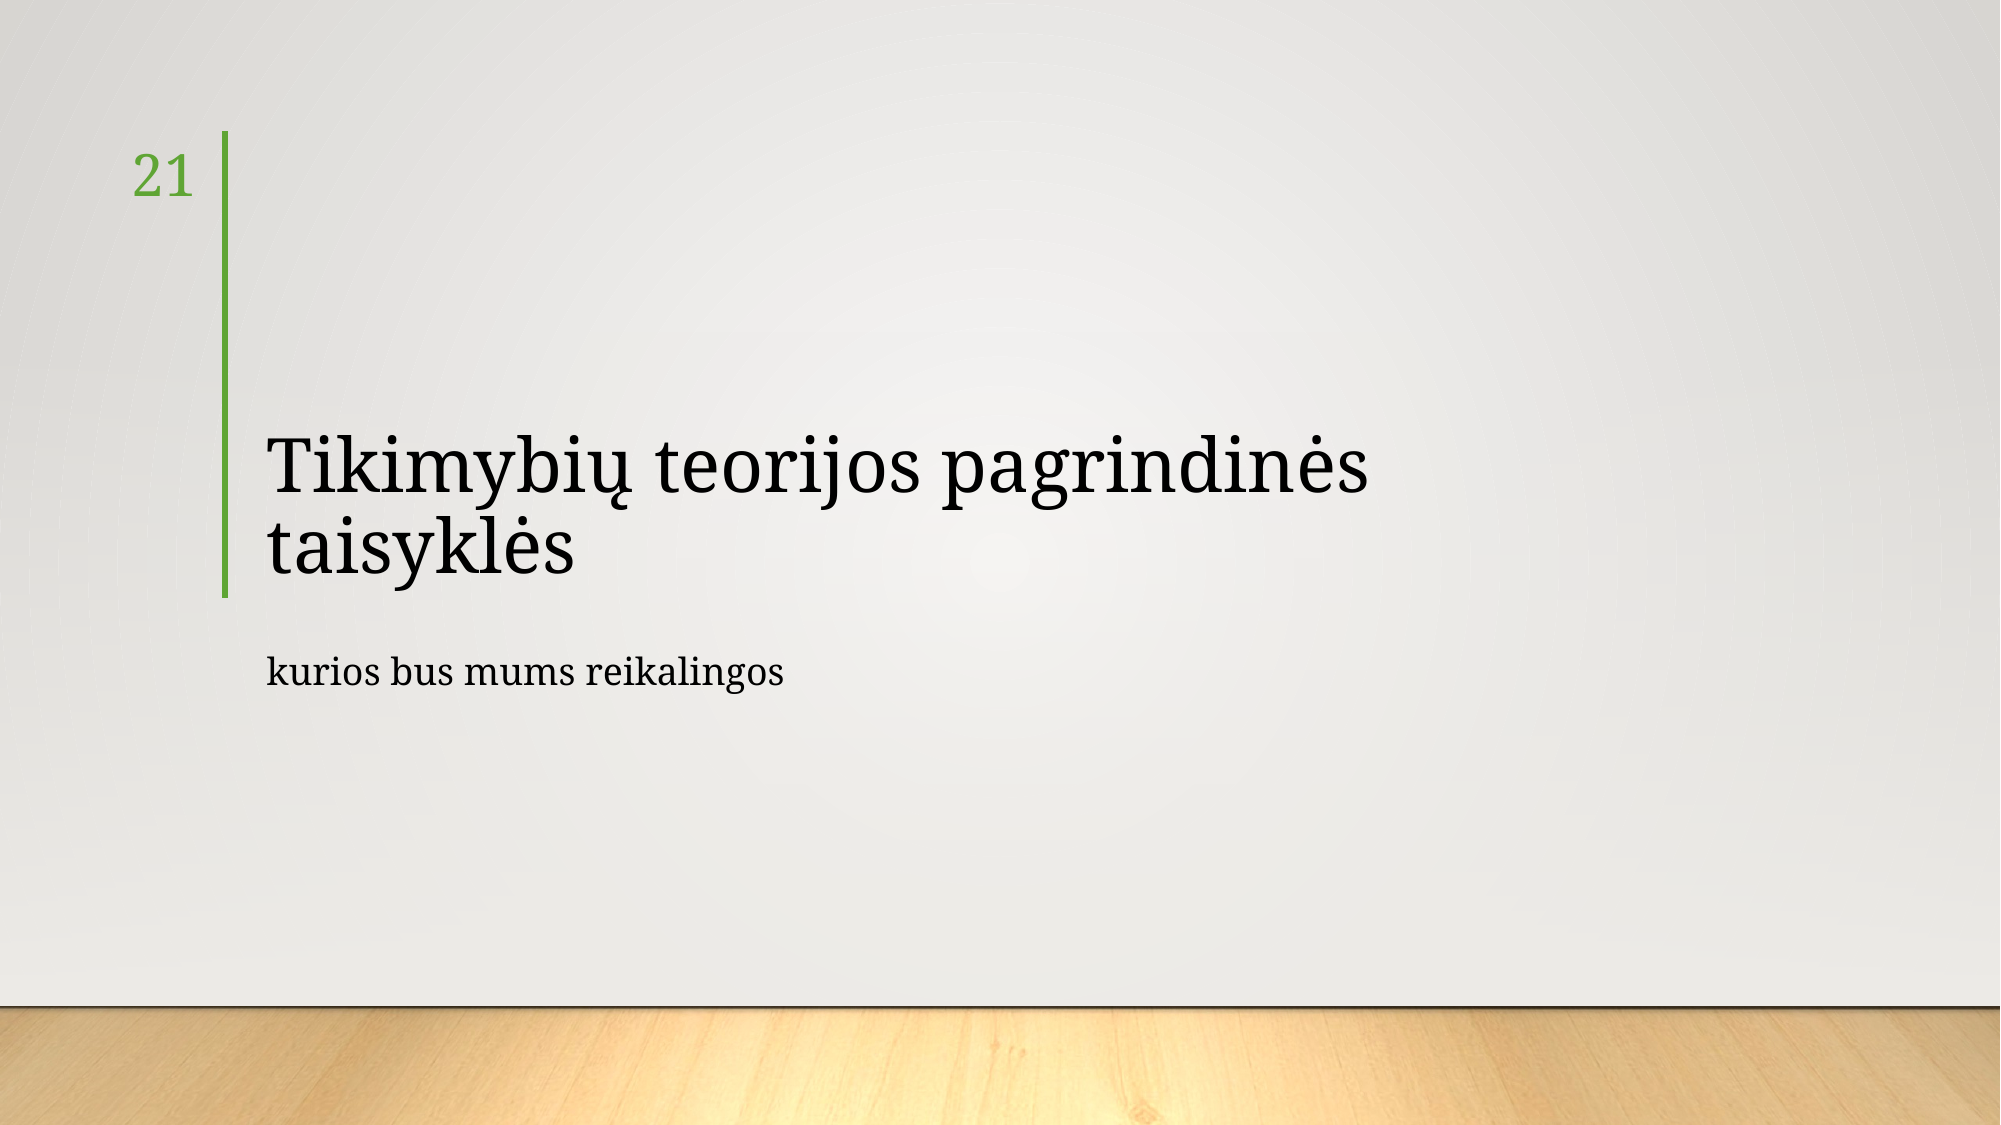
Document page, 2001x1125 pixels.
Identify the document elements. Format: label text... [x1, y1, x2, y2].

slide_number 21 [78, 131, 212, 214]
list kurios bus mums reikalingos [251, 624, 1655, 791]
picture [0, 1006, 2000, 1125]
title Tikimybių teorijos pagrindinės taisyklės [251, 288, 1657, 598]
